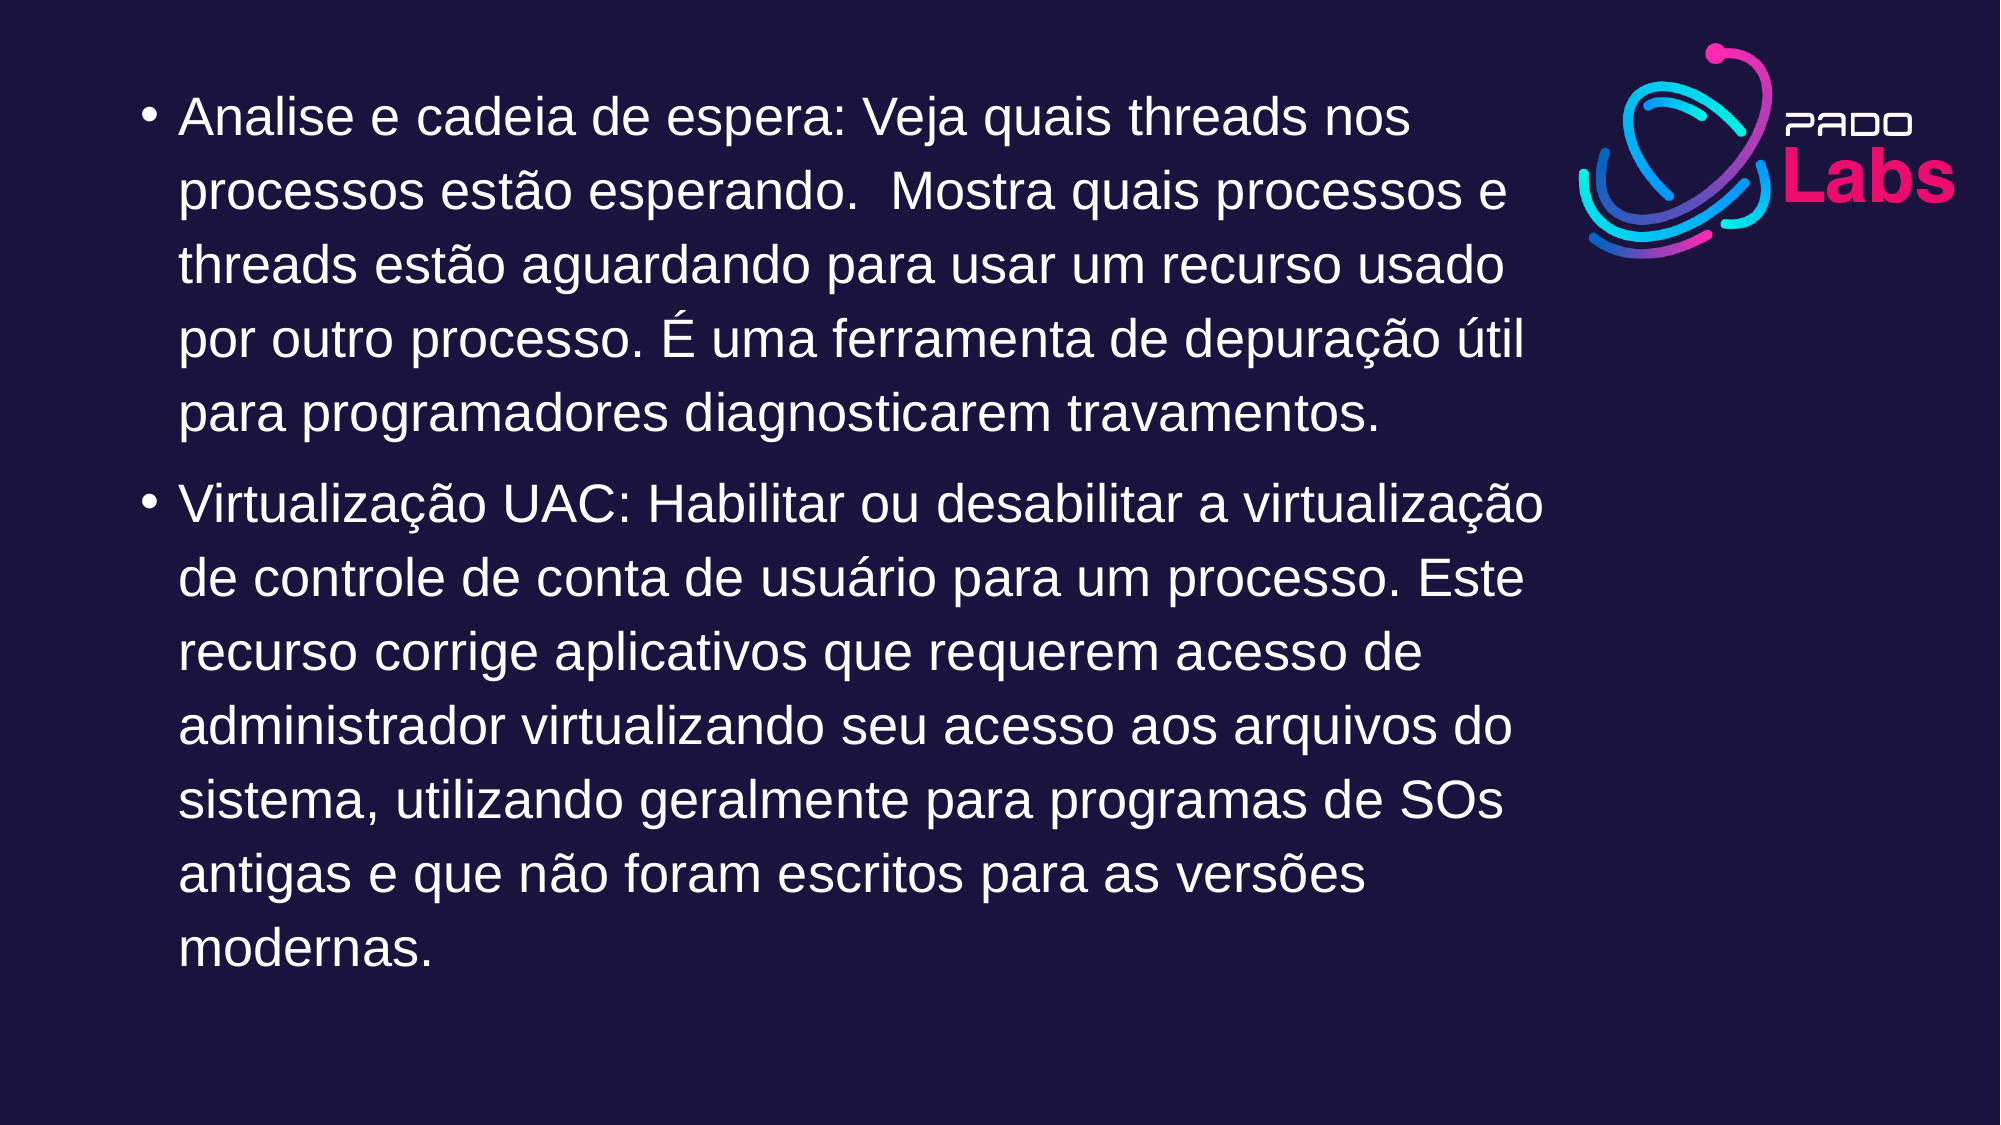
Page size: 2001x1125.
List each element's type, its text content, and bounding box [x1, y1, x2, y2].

text_box Analise e cadeia de espera: Veja quais threads nos processos estão esperando. Mostra quais processos e threads estão aguardando para usar um recurso usado por outro processo. É uma ferramenta de depuração útil para programadores diagnosticarem travamentos. Virtualização UAC: Habilitar ou desabilitar a virtualização de controle de conta de usuário para um processo. Este recurso corrige aplicativos que requerem acesso de administrador virtualizando seu acesso aos arquivos do sistema, utilizando geralmente para programas de SOs antigas e que não foram escritos para as versões modernas. [125, 64, 1574, 1014]
picture [1578, 43, 1956, 259]
